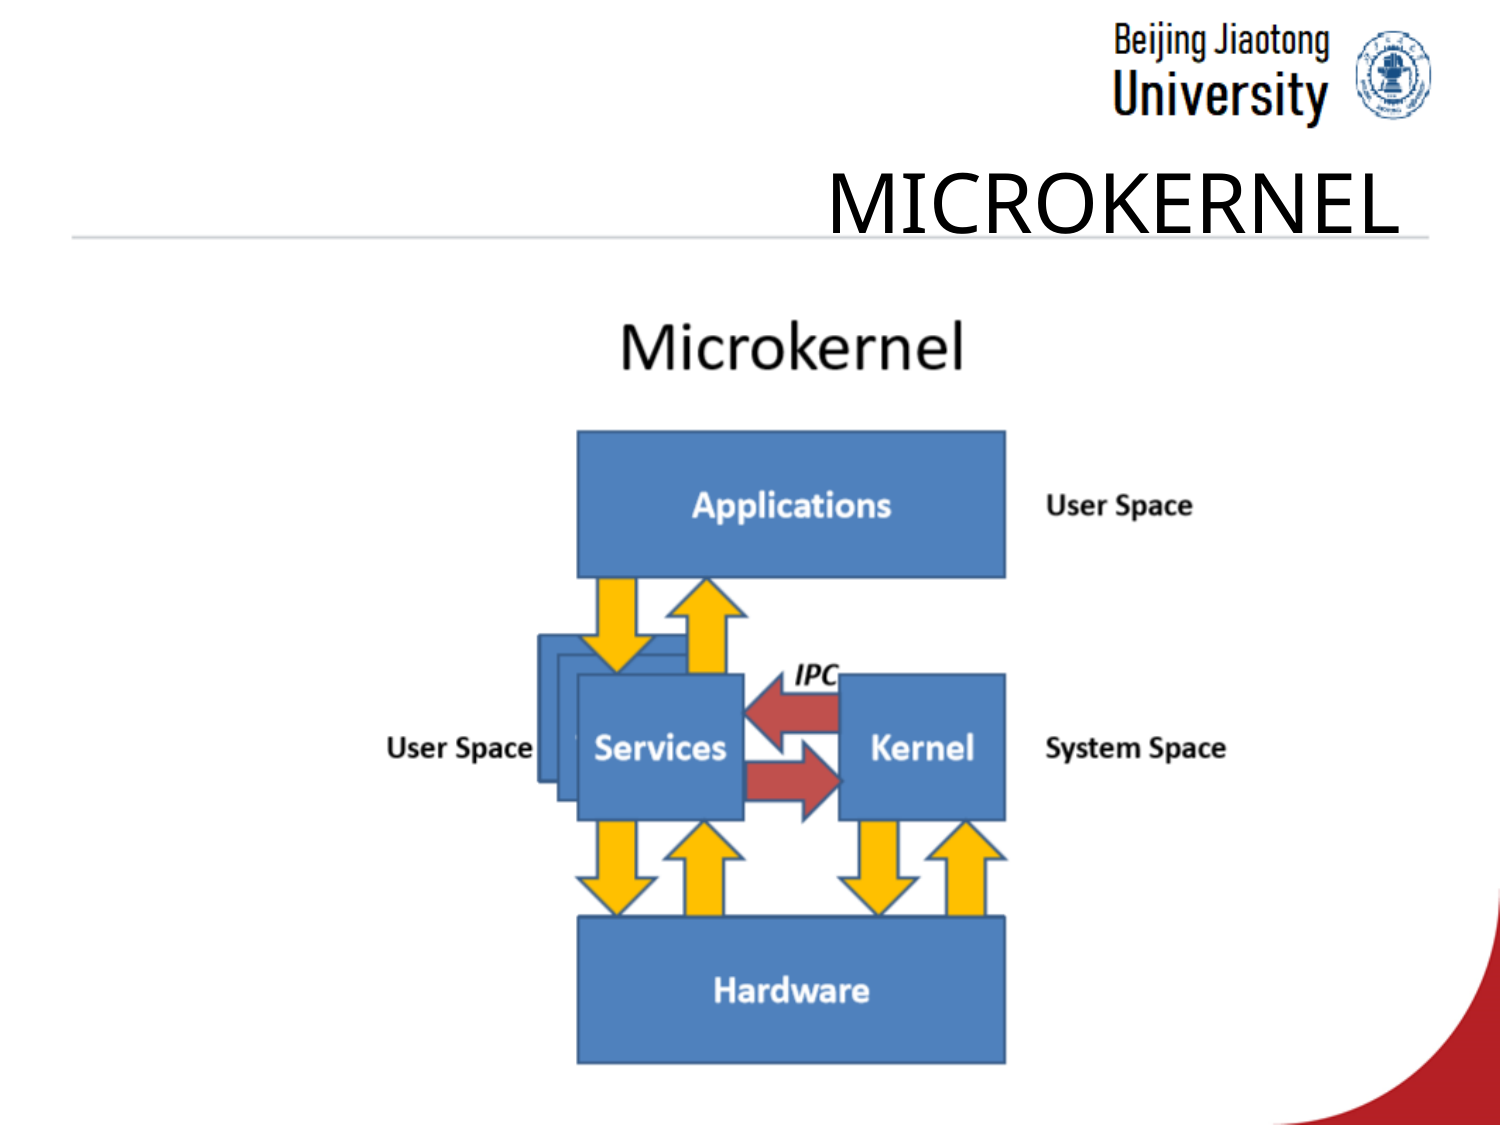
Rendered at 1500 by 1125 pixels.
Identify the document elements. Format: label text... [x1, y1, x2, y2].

picture [0, 0, 1500, 1125]
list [369, 309, 1237, 1071]
title Microkernel [369, 100, 1416, 313]
